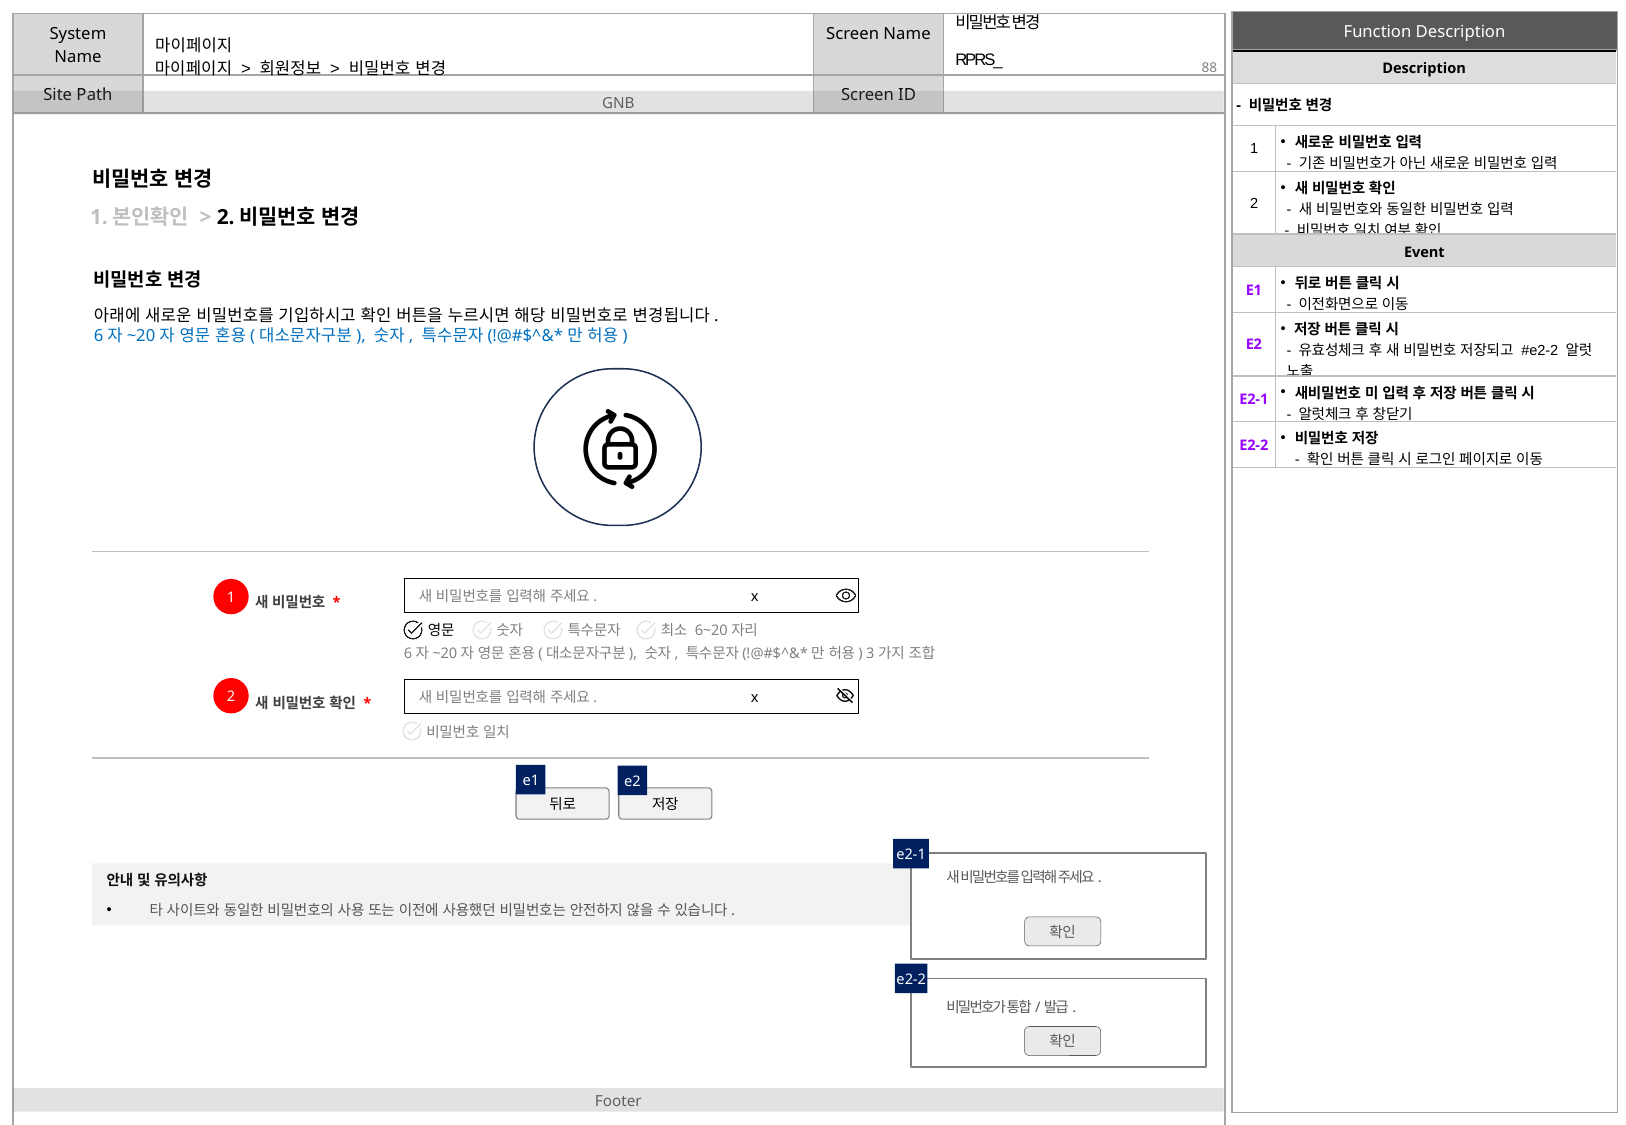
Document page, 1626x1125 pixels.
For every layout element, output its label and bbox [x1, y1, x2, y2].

table_cell [1233, 313, 1275, 375]
table_cell [1233, 267, 1275, 312]
picture [540, 617, 565, 642]
text_box [91, 838, 1207, 959]
text_box [531, 366, 704, 528]
picture [469, 617, 494, 642]
text_box [75, 145, 982, 237]
table_cell [1276, 377, 1616, 421]
table_header [1233, 52, 1616, 83]
picture [833, 683, 857, 708]
table_cell [1276, 172, 1616, 233]
table_cell [1233, 422, 1275, 467]
text_box [91, 551, 1150, 759]
table_cell [1276, 267, 1616, 312]
table_cell [1276, 422, 1616, 467]
table_cell [1233, 126, 1275, 171]
title [143, 52, 813, 87]
table_cell [1233, 377, 1275, 421]
table_cell [1233, 84, 1616, 125]
table_cell [1276, 313, 1616, 375]
table_cell [1233, 172, 1275, 233]
text_box [894, 963, 1207, 1068]
picture [399, 719, 424, 744]
text_box [616, 765, 715, 822]
picture [833, 584, 857, 607]
picture [401, 617, 425, 642]
text_box [78, 249, 944, 352]
text_box [513, 764, 612, 822]
picture [579, 409, 660, 489]
picture [634, 617, 658, 642]
table_header [1233, 235, 1616, 266]
list [943, 14, 1227, 87]
table_cell [1276, 126, 1616, 171]
